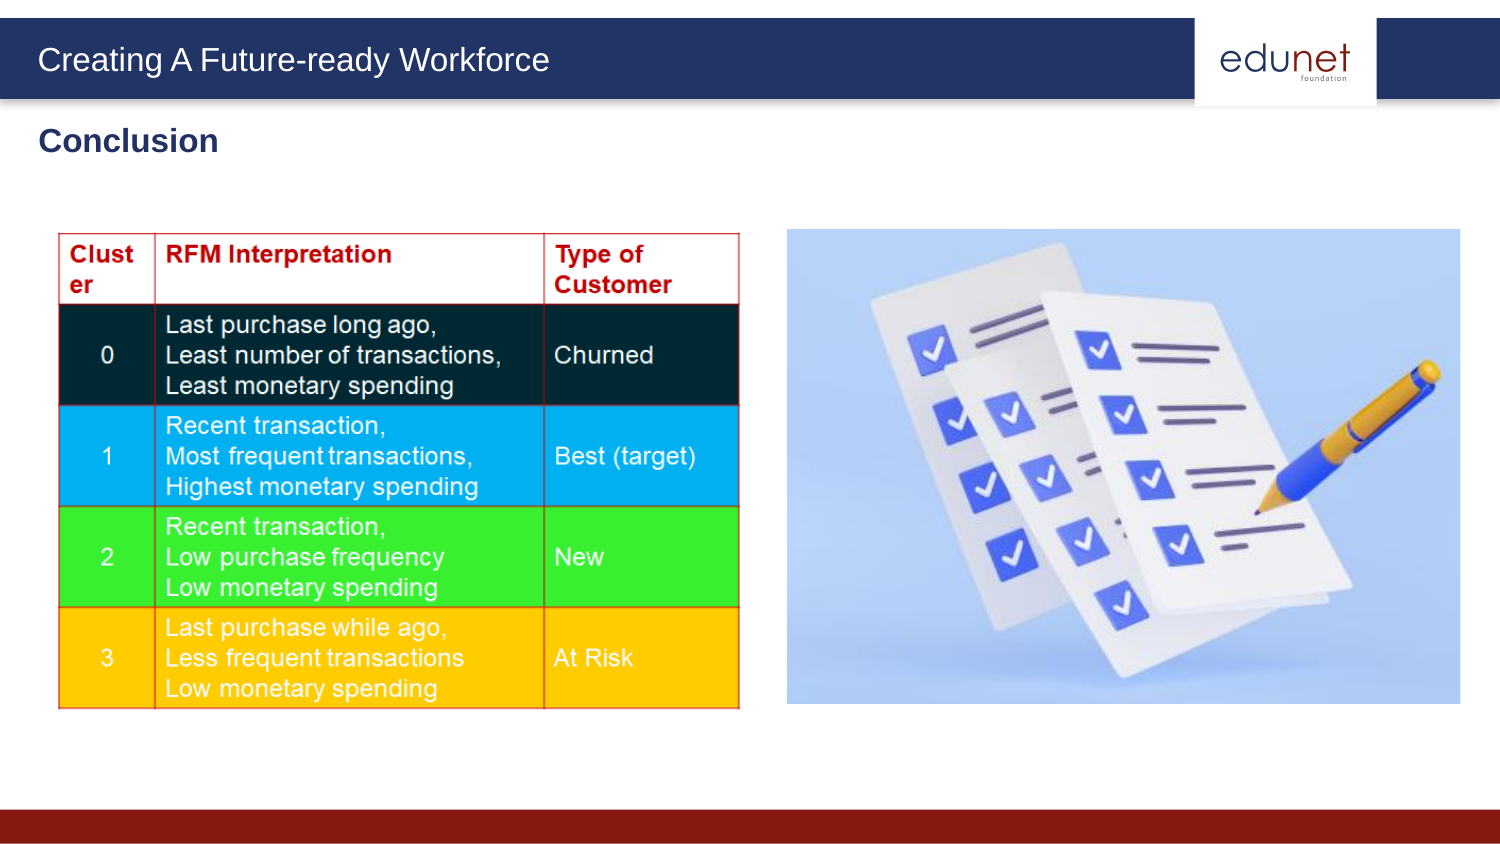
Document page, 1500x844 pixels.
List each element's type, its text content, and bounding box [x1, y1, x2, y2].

text_box Conclusion [23, 112, 750, 167]
picture [786, 229, 1461, 705]
picture [58, 229, 741, 718]
picture [1215, 38, 1356, 86]
